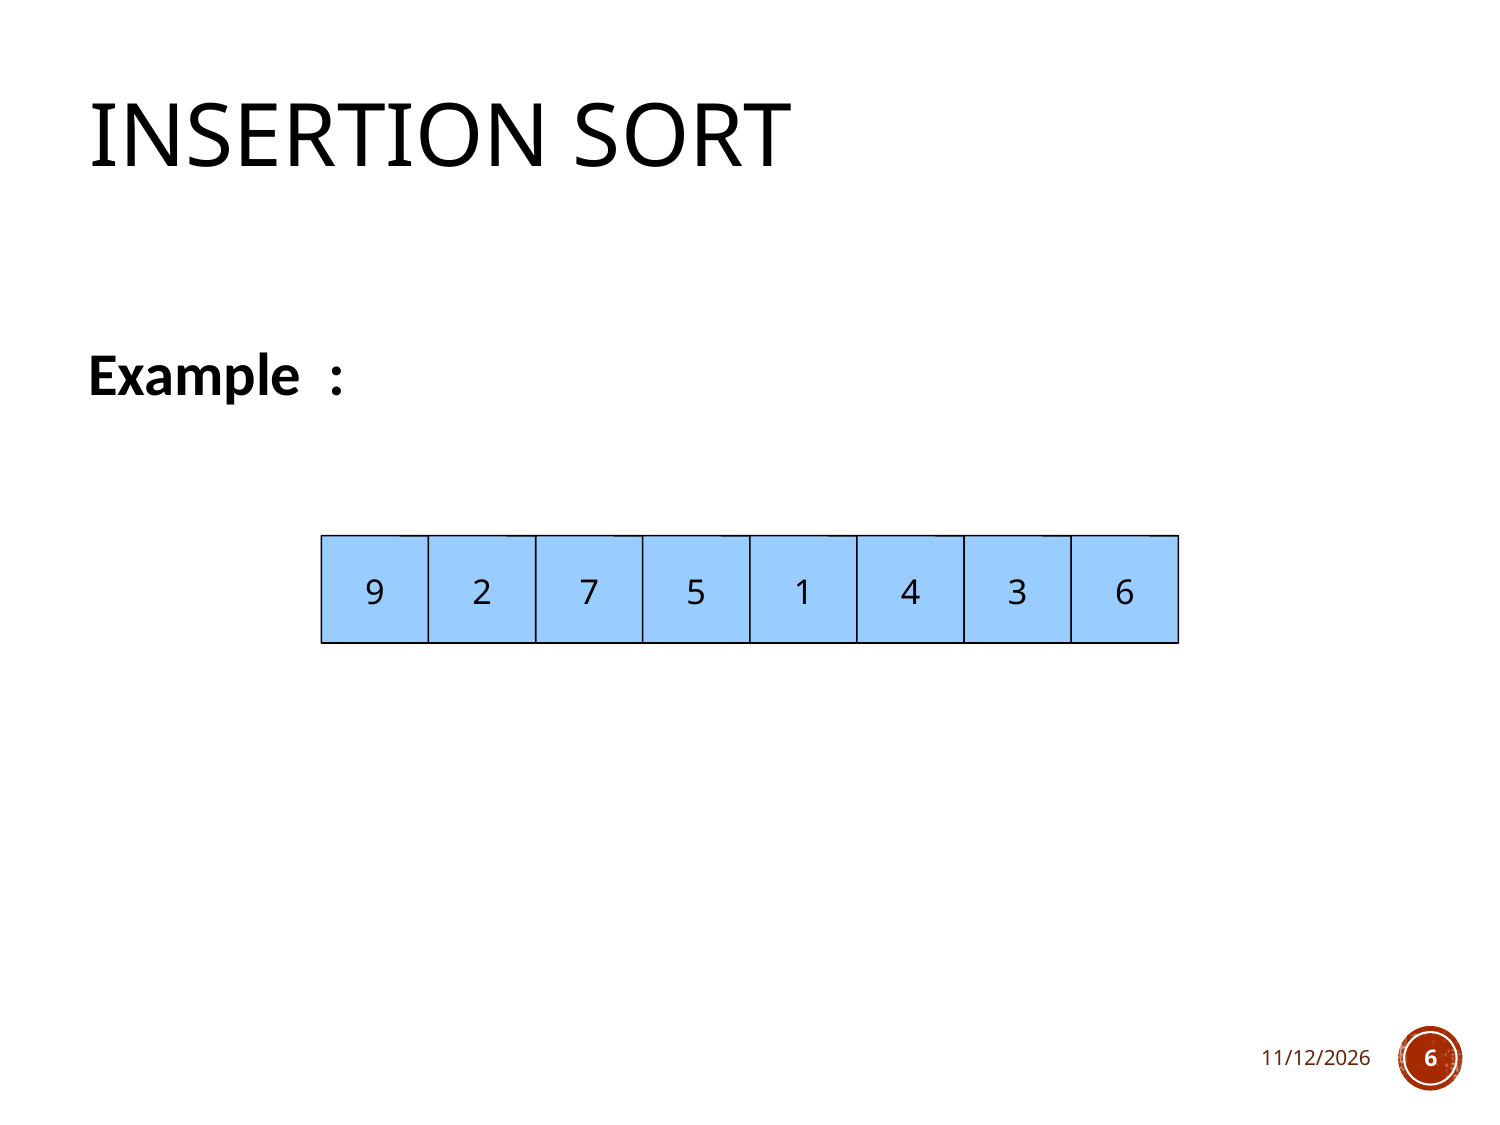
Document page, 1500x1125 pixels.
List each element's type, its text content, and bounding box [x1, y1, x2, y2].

text_box 6 [1071, 535, 1179, 643]
title Insertion Sort [74, 44, 1425, 233]
slide_number 6 [1391, 1028, 1471, 1089]
text_box 9 [321, 535, 428, 643]
text_box Example : [74, 254, 1438, 414]
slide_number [982, 1028, 1386, 1089]
text_box 2 [428, 535, 536, 643]
text_box 5 [642, 535, 749, 643]
text_box 1 [749, 535, 856, 643]
text_box 3 [964, 535, 1071, 643]
text_box 4 [856, 535, 964, 643]
text_box 7 [536, 535, 642, 643]
